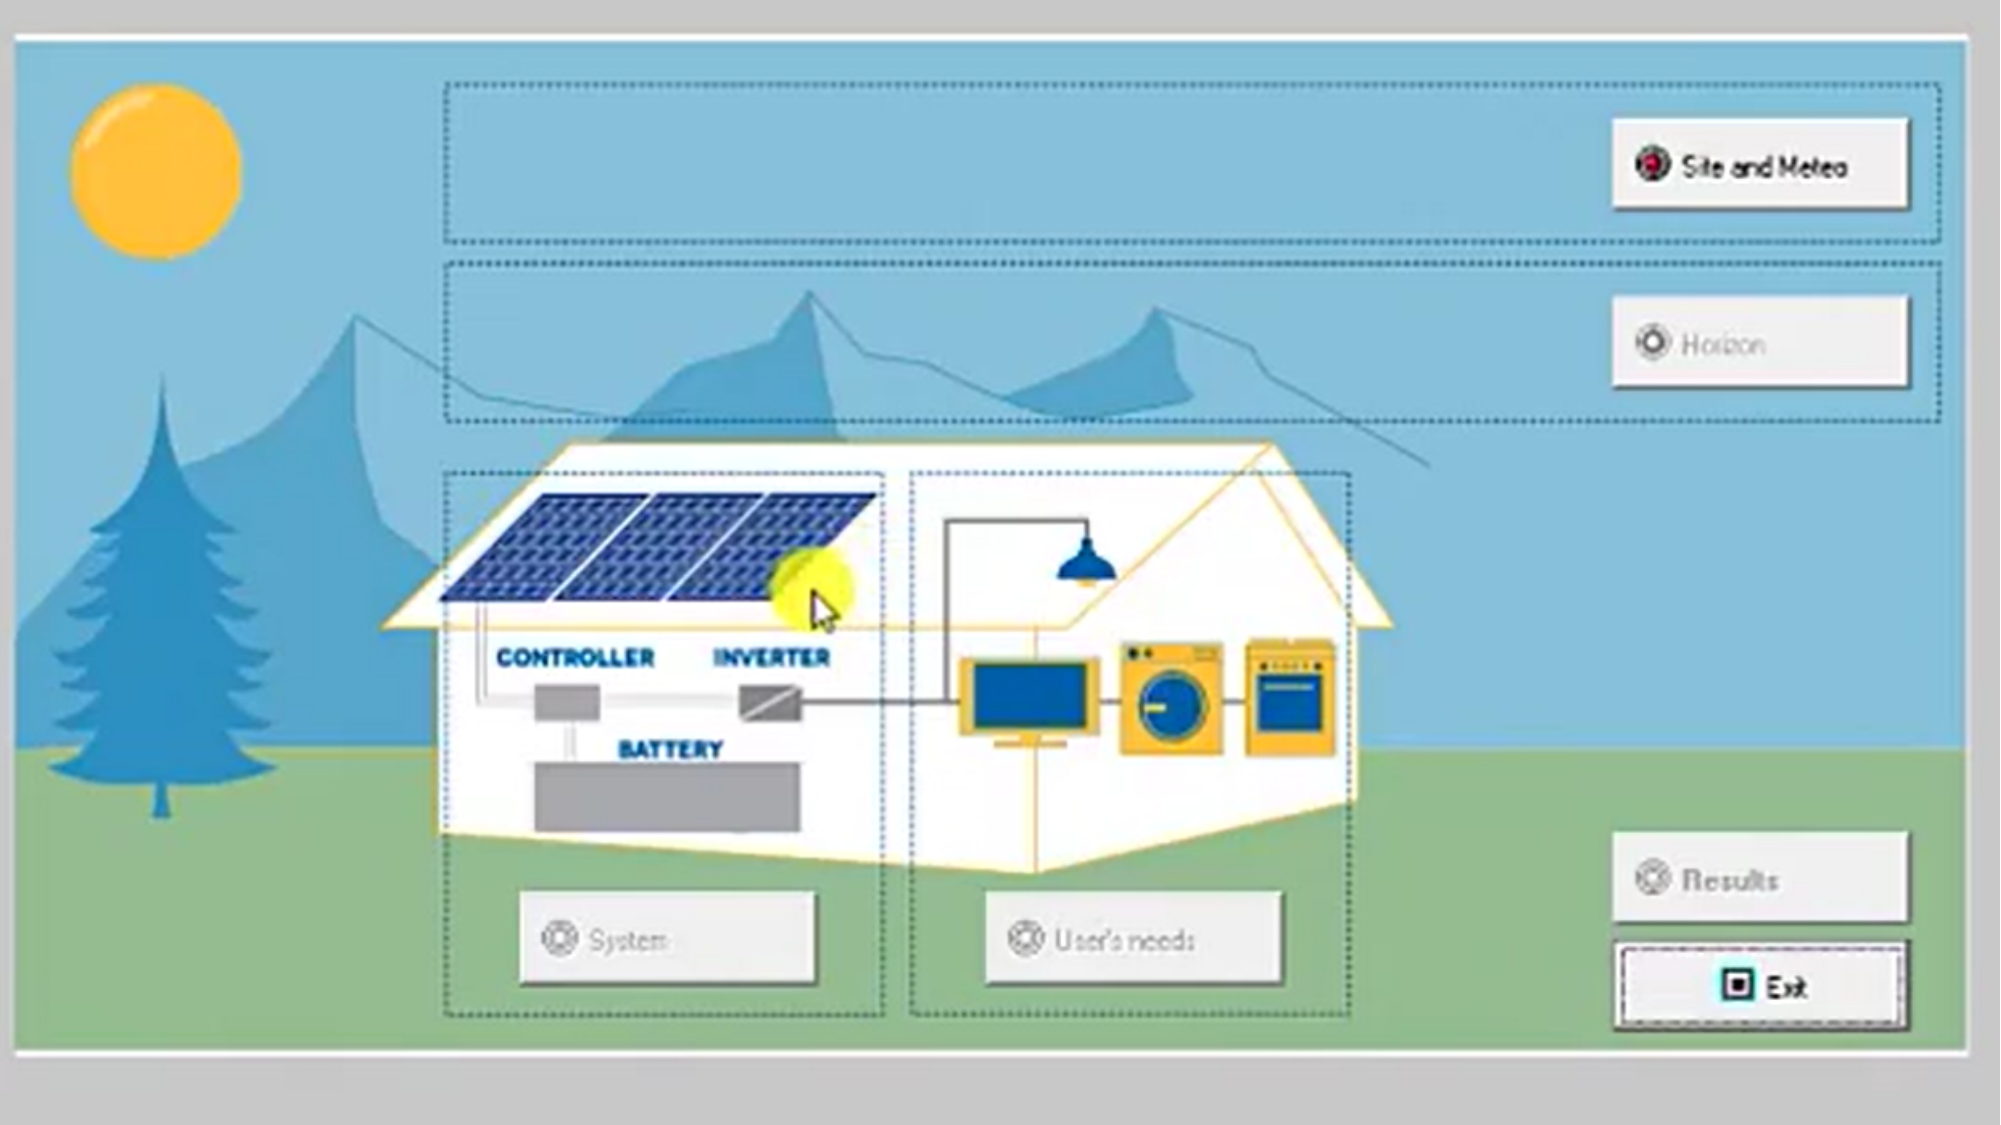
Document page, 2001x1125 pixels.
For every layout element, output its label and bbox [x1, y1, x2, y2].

list [0, 0, 2000, 1125]
